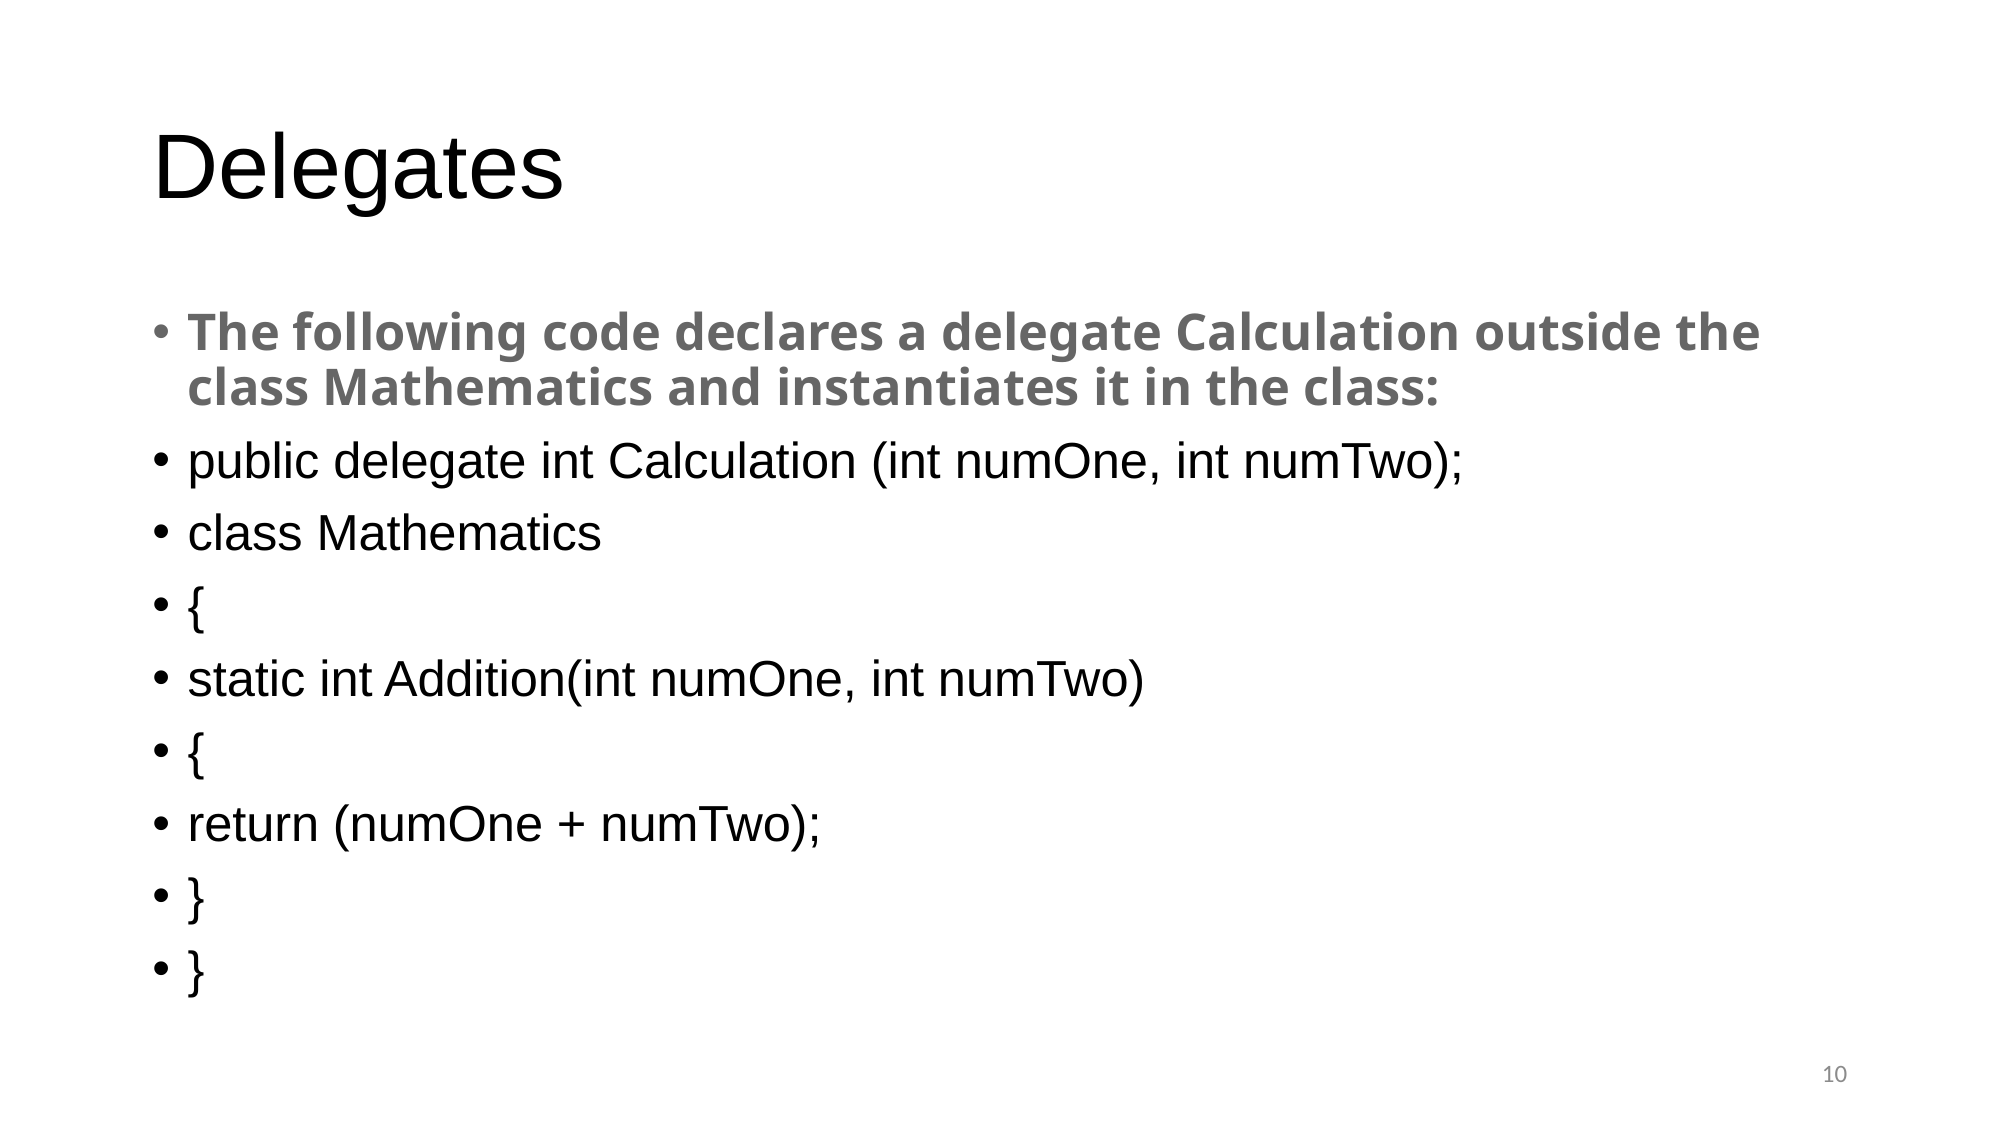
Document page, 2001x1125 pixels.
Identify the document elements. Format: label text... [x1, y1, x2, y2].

list The following code declares a delegate Calculation outside the class Mathematics and instantiates it in the class: public delegate int Calculation (int numOne, int numTwo); class Mathematics { static int Addition(int numOne, int numTwo) { return (numOne + numTwo); } } [137, 299, 1863, 1014]
slide_number 10 [1412, 1042, 1863, 1103]
title Delegates [137, 59, 1863, 278]
